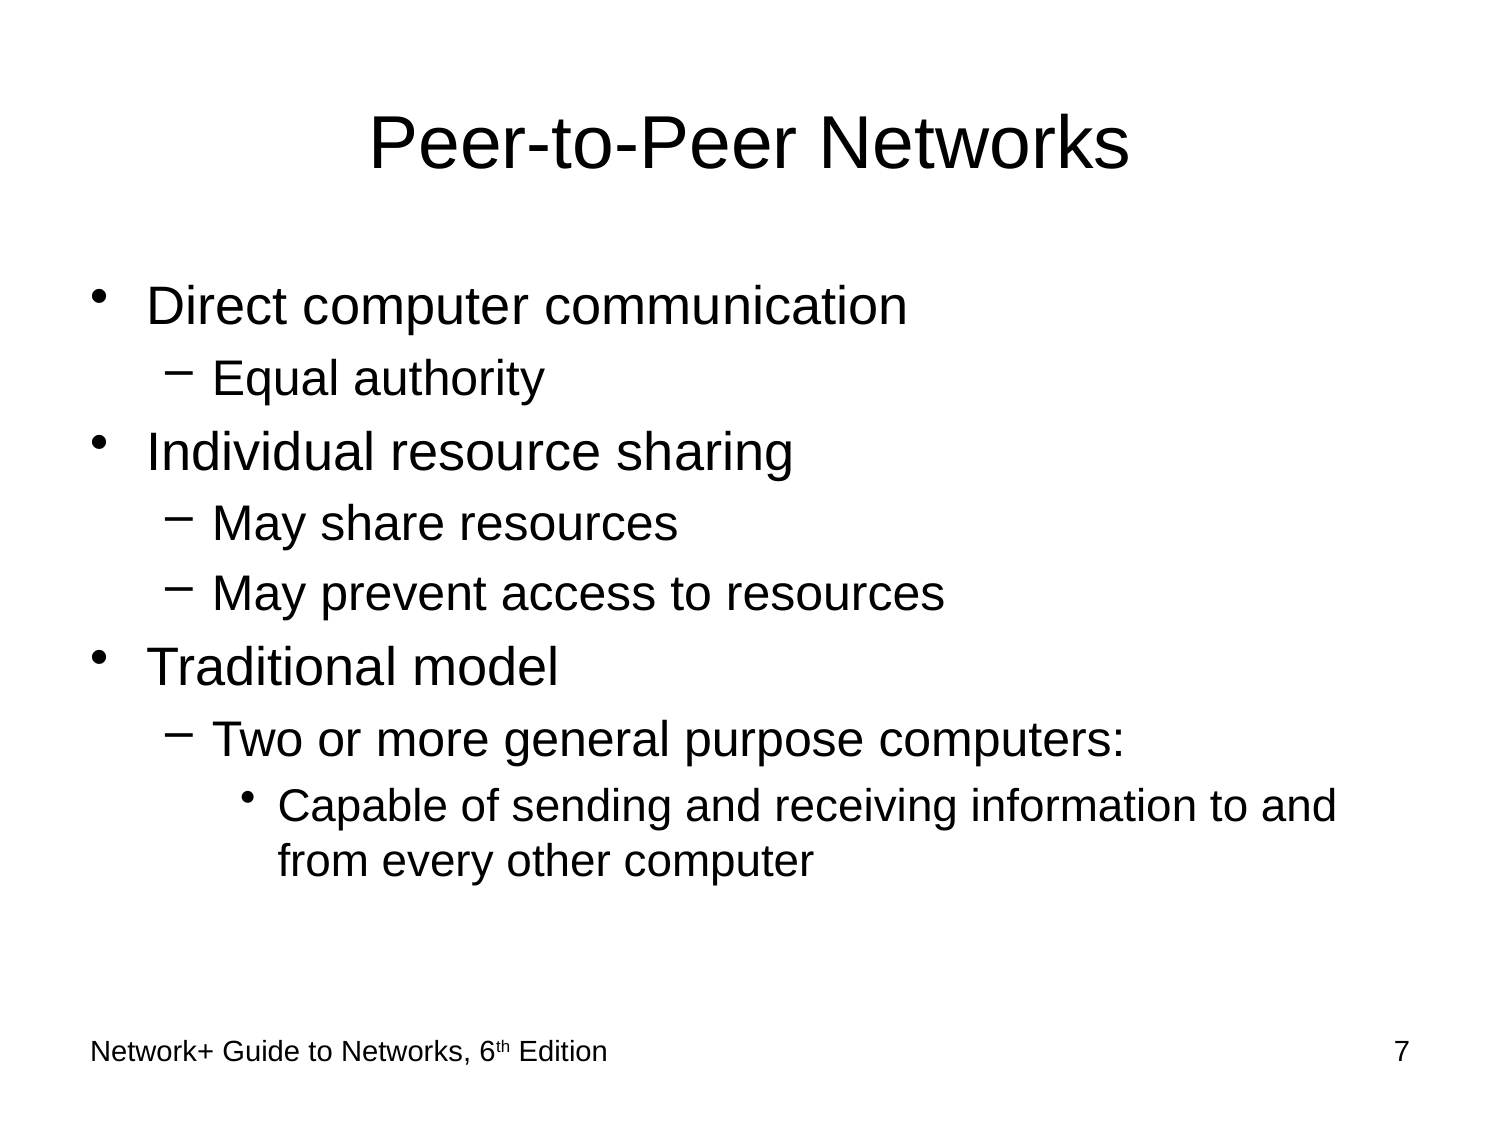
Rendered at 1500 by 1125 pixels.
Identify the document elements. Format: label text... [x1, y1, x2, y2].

footer Network+ Guide to Networks, 6th Edition [74, 1024, 988, 1103]
title Peer-to-Peer Networks [75, 45, 1425, 233]
list Direct computer communication Equal authority Individual resource sharing May share resources May prevent access to resources Traditional model Two or more general purpose computers: Capable of sending and receiving information to and from every other computer [75, 262, 1425, 1005]
slide_number 7 [1074, 1024, 1426, 1103]
